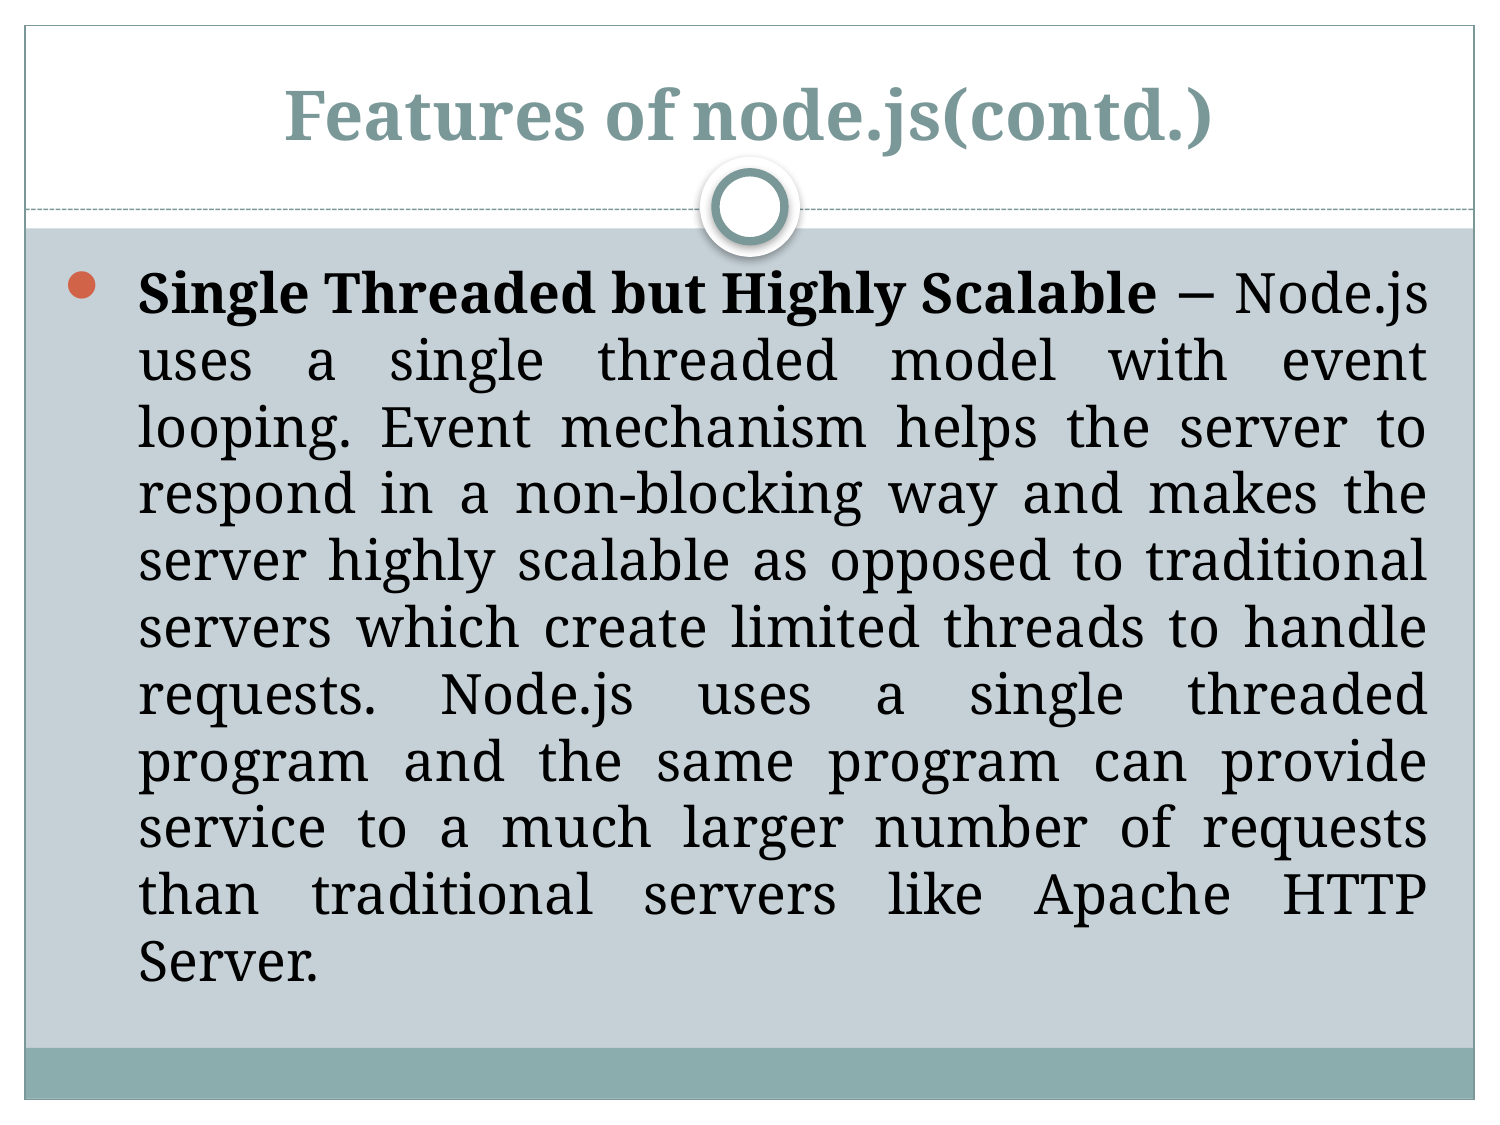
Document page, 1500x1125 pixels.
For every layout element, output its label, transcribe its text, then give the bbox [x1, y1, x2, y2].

title Features of node.js(contd.) [49, 37, 1450, 162]
list Single Threaded but Highly Scalable − Node.js uses a single threaded model with event looping. Event mechanism helps the server to respond in a non-blocking way and makes the server highly scalable as opposed to traditional servers which create limited threads to handle requests. Node.js uses a single threaded program and the same program can provide service to a much larger number of requests than traditional servers like Apache HTTP Server. [49, 250, 1445, 1001]
